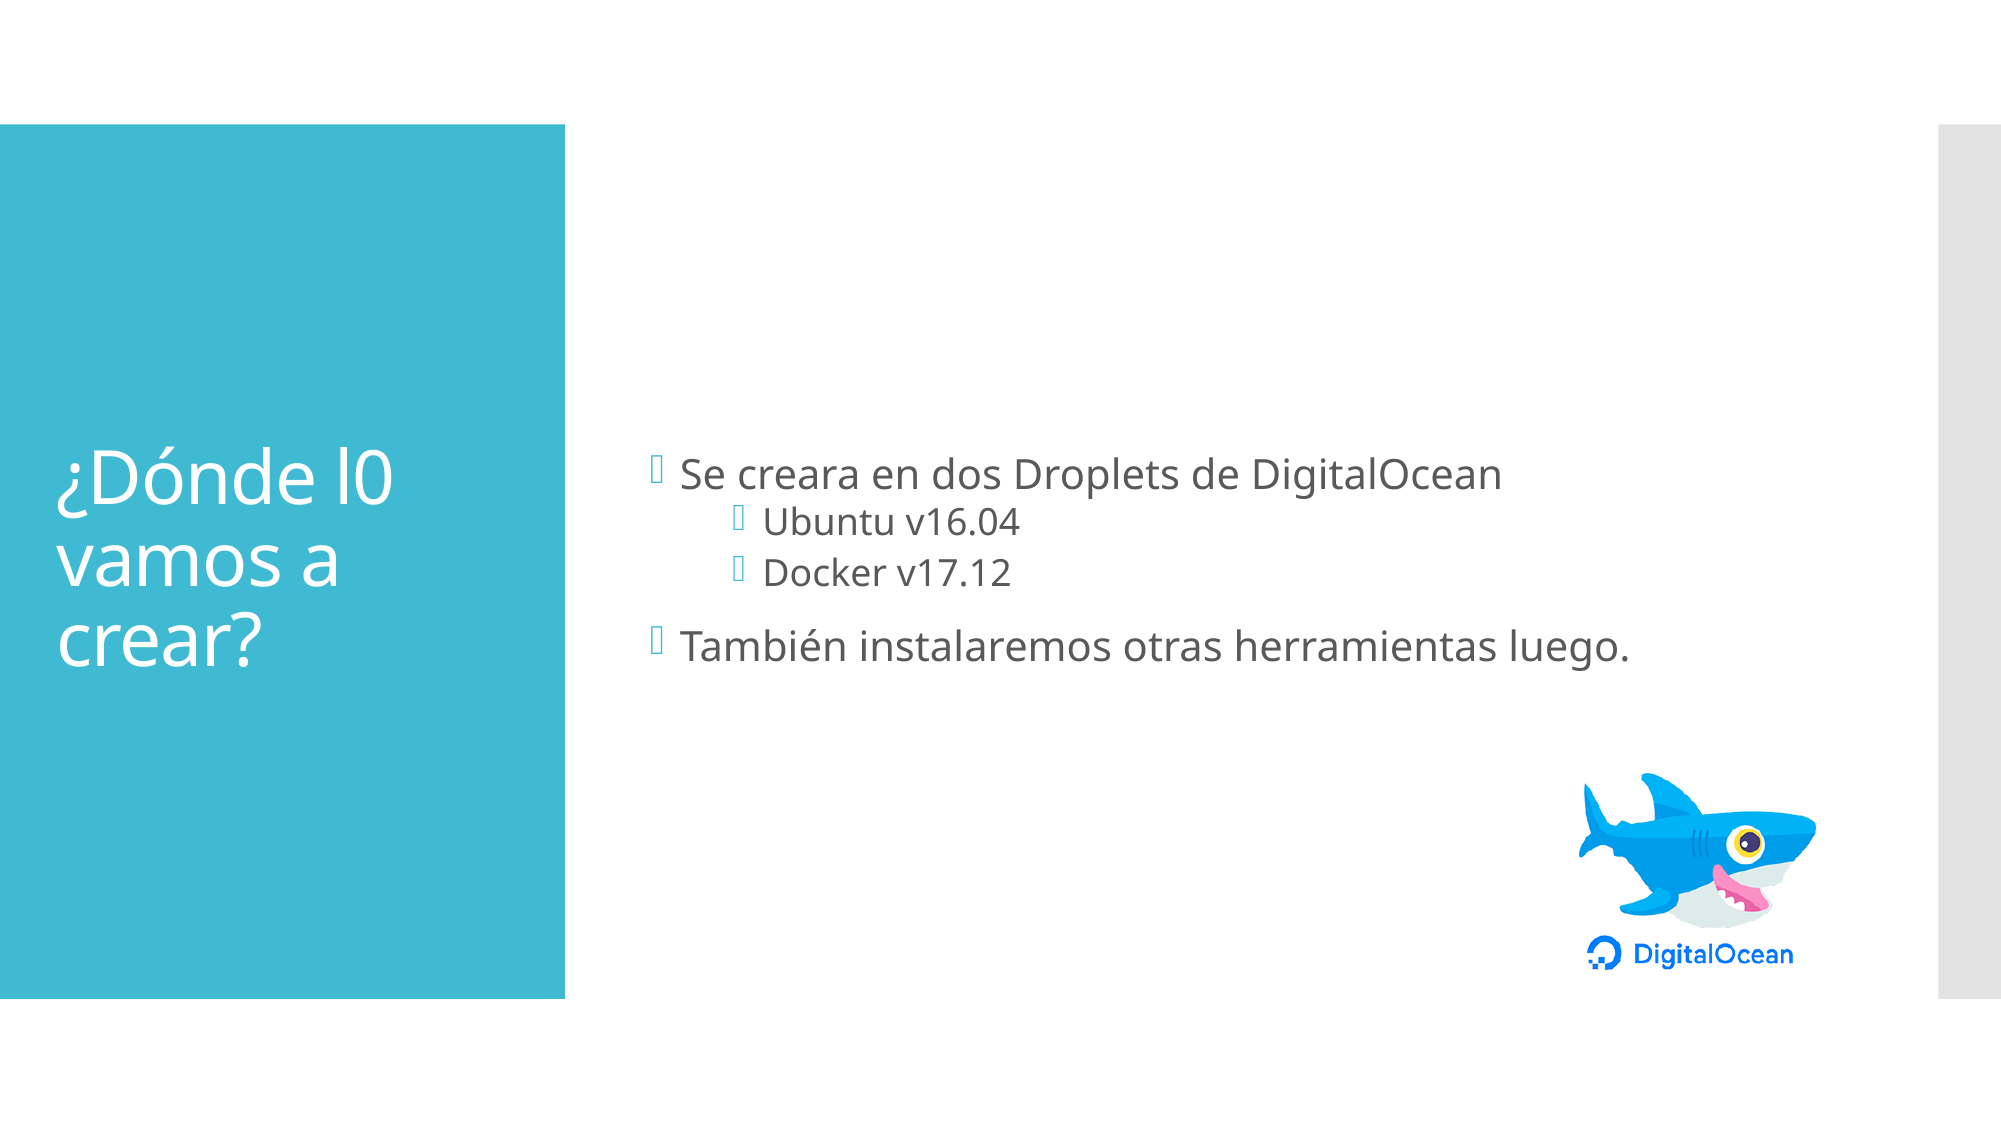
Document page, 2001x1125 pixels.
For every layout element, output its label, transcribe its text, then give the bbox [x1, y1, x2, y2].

picture [1654, 773, 1816, 822]
title ¿Dónde l0 vamos a crear? [41, 184, 525, 940]
picture [1579, 773, 1655, 848]
picture [1579, 834, 1816, 970]
picture [1726, 826, 1765, 864]
list Se creara en dos Droplets de DigitalOcean Ubuntu v16.04 Docker v17.12 También instalaremos otras herramientas luego. [634, 141, 1835, 982]
